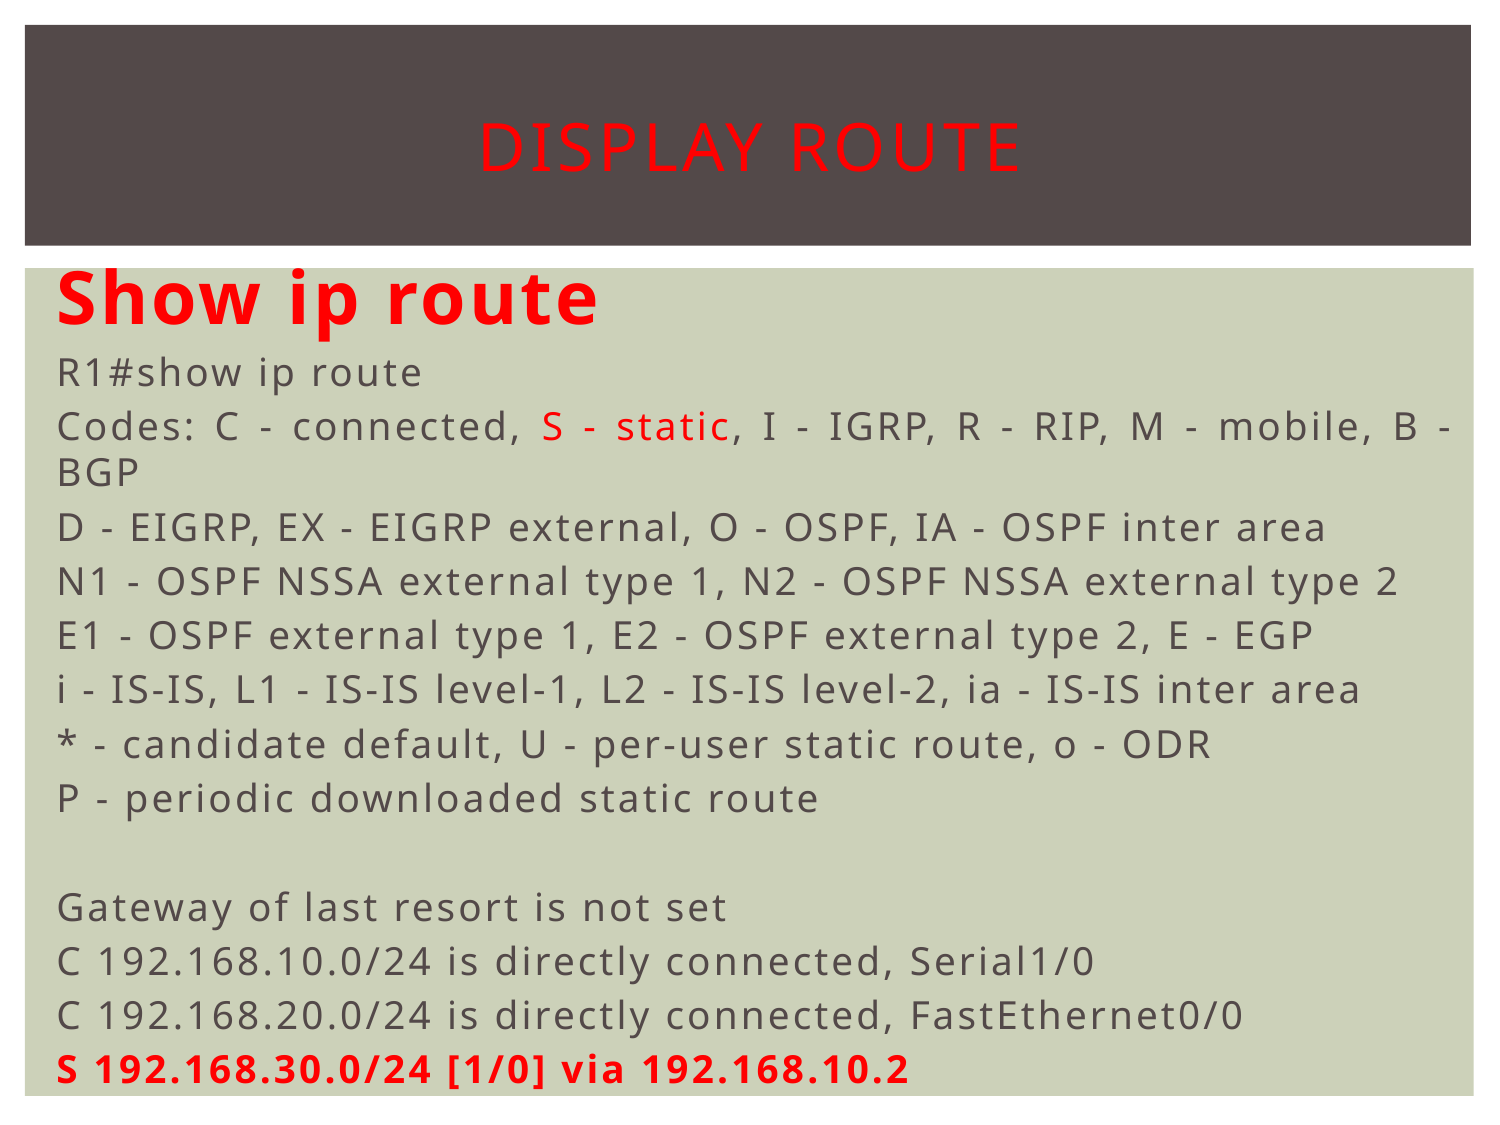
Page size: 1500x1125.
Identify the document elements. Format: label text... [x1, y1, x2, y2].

title Display route [62, 58, 1438, 232]
list Show ip route R1#show ip route Codes: C - connected, S - static, I - IGRP, R - RIP, M - mobile, B - BGP D - EIGRP, EX - EIGRP external, O - OSPF, IA - OSPF inter area N1 - OSPF NSSA external type 1, N2 - OSPF NSSA external type 2 E1 - OSPF external type 1, E2 - OSPF external type 2, E - EGP i - IS-IS, L1 - IS-IS level-1, L2 - IS-IS level-2, ia - IS-IS inter area * - candidate default, U - per-user static route, o - ODR P - periodic downloaded static route Gateway of last resort is not set C 192.168.10.0/24 is directly connected, Serial1/0 C 192.168.20.0/24 is directly connected, FastEthernet0/0 S 192.168.30.0/24 [1/0] via 192.168.10.2 [41, 243, 1471, 1106]
